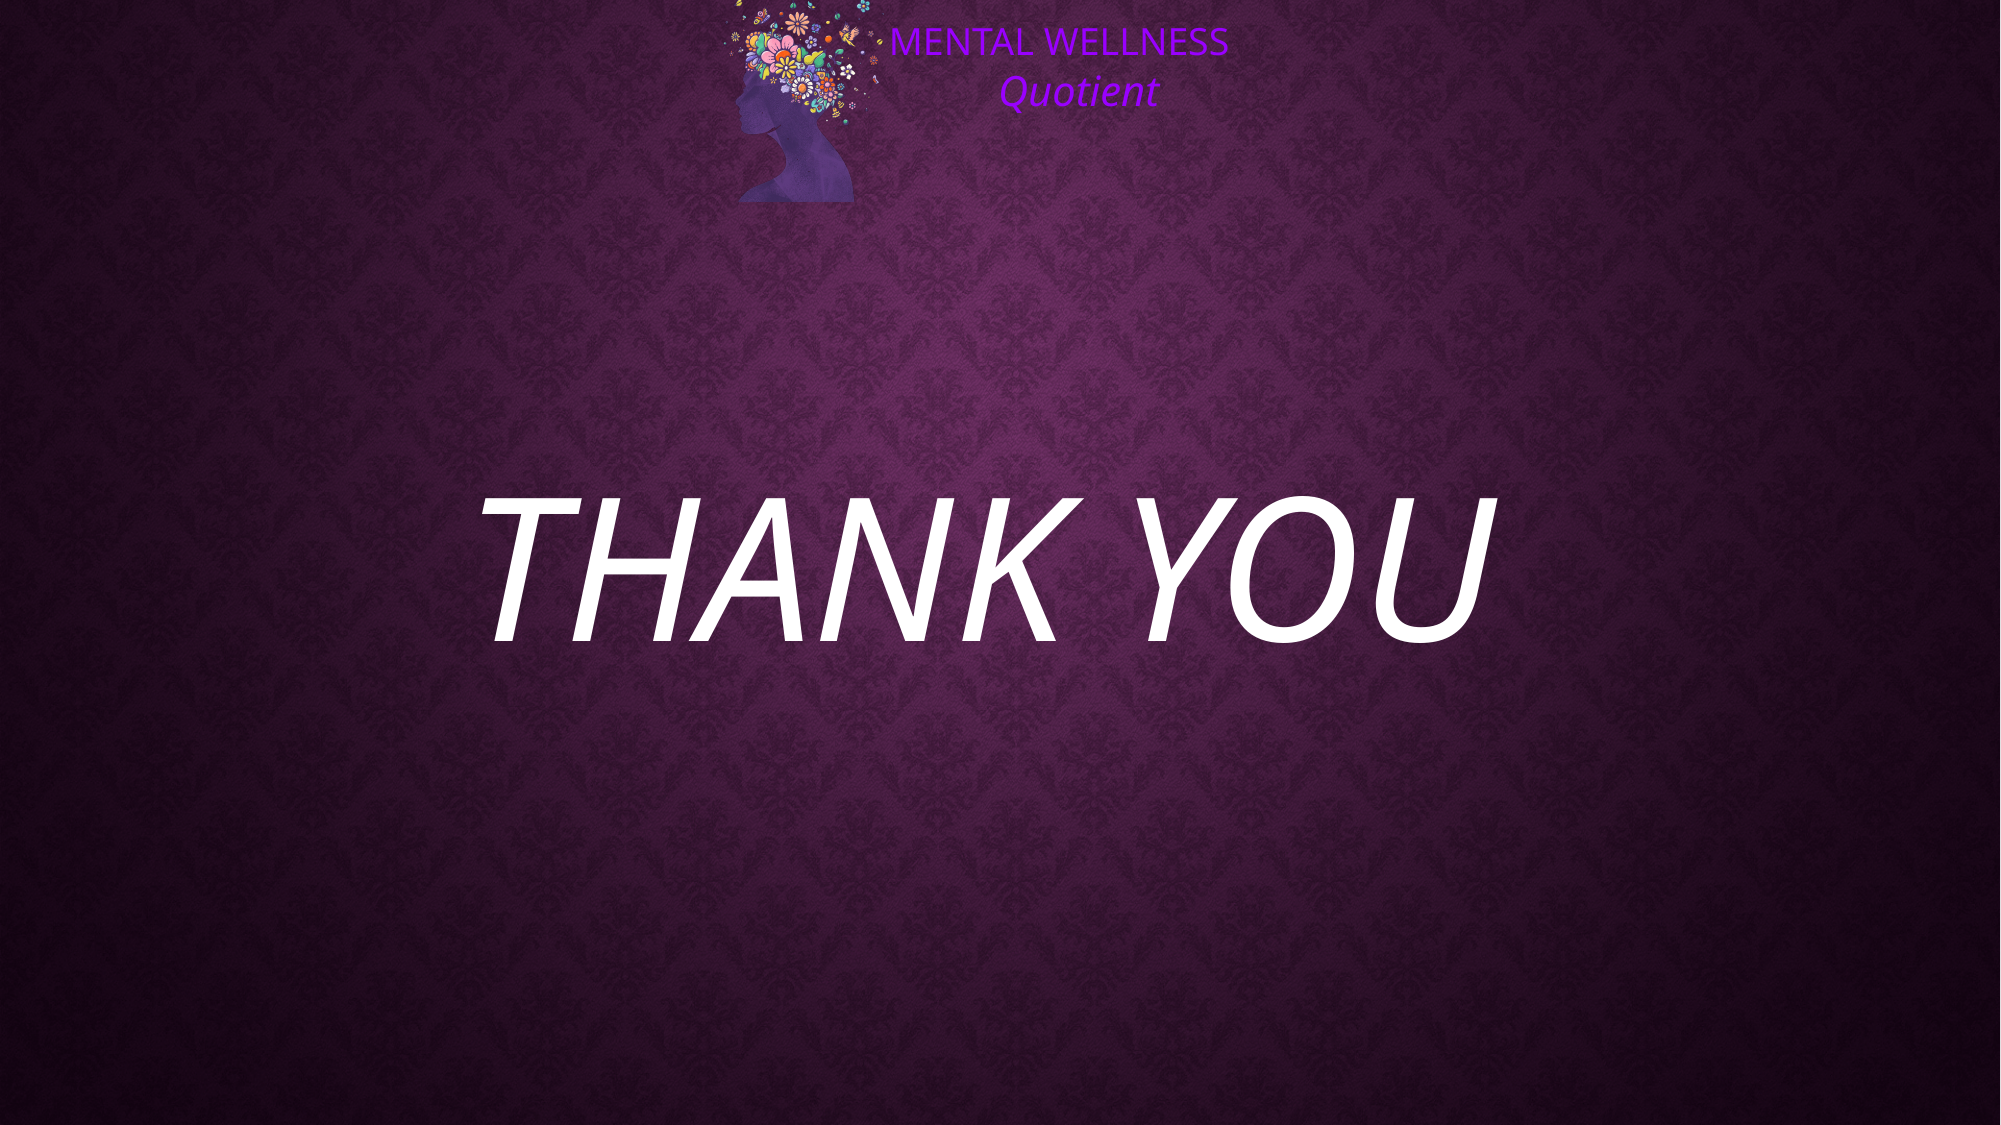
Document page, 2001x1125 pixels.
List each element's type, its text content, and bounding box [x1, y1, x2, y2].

text_box THANK YOU [449, 433, 1551, 689]
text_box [640, 0, 1299, 202]
